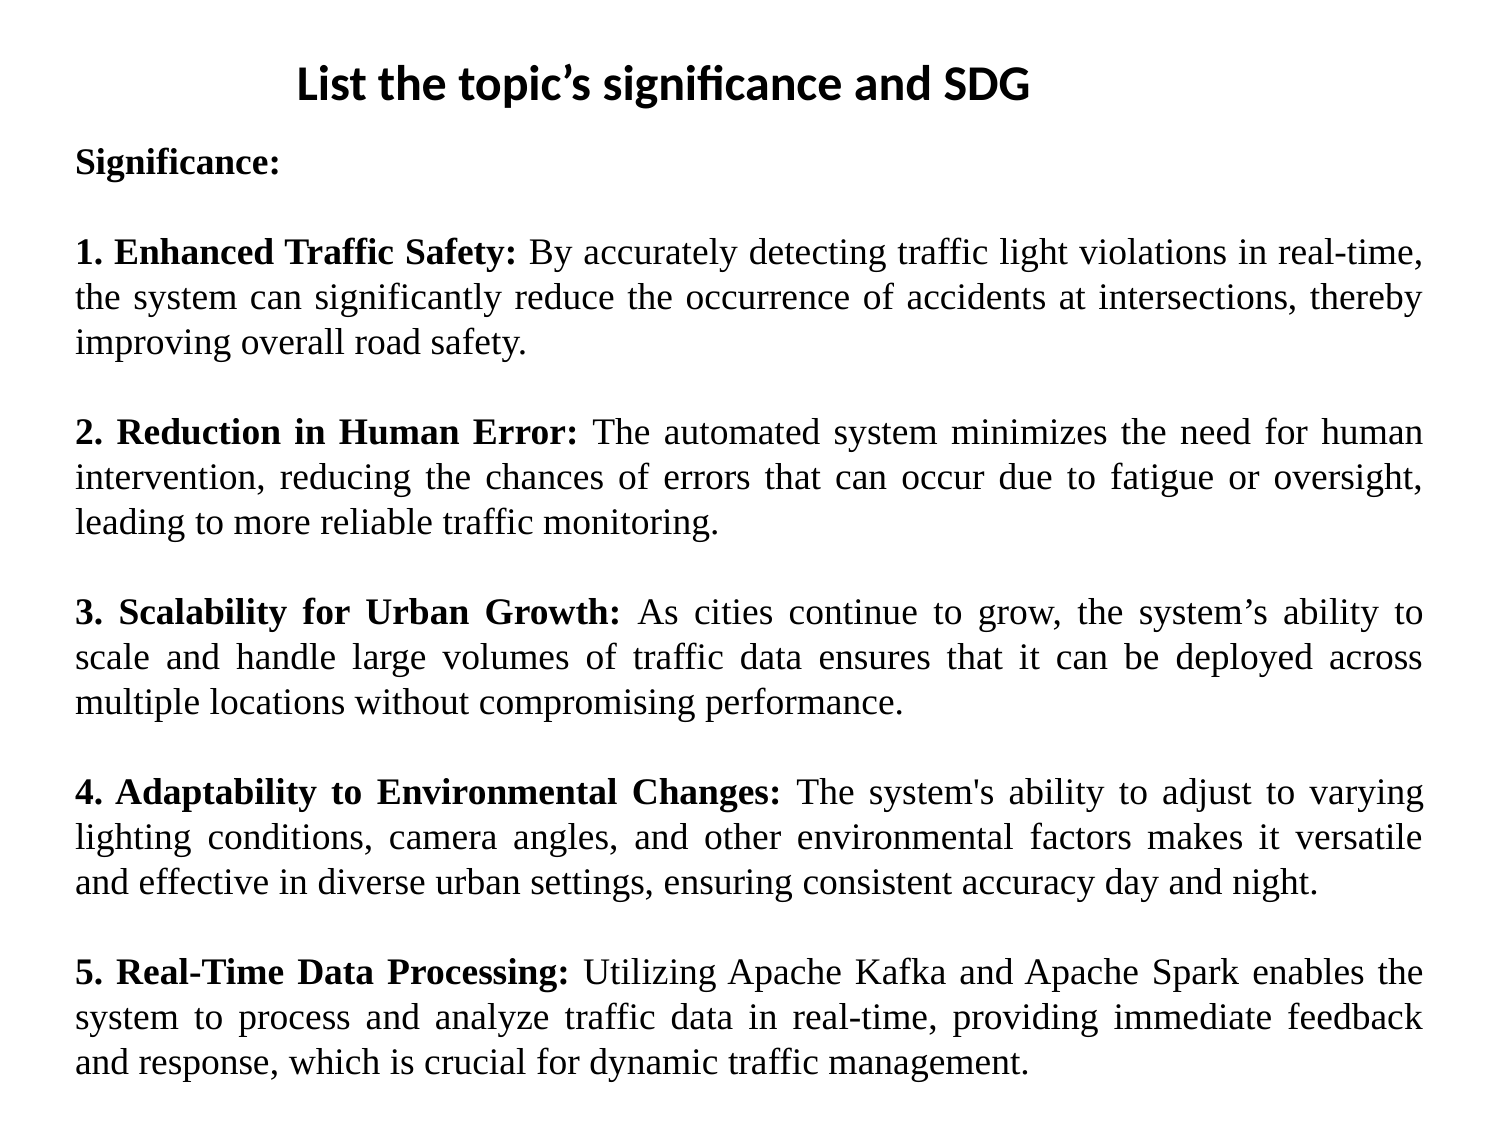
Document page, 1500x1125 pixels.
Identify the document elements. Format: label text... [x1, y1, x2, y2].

text_box List the topic’s significance and SDG [187, 43, 1138, 118]
list Significance: 1. Enhanced Traffic Safety: By accurately detecting traffic light violations in real-time, the system can significantly reduce the occurrence of accidents at intersections, thereby improving overall road safety. 2. Reduction in Human Error: The automated system minimizes the need for human intervention, reducing the chances of errors that can occur due to fatigue or oversight, leading to more reliable traffic monitoring. 3. Scalability for Urban Growth: As cities continue to grow, the system’s ability to scale and handle large volumes of traffic data ensures that it can be deployed across multiple locations without compromising performance. 4. Adaptability to Environmental Changes: The system's ability to adjust to varying lighting conditions, camera angles, and other environmental factors makes it versatile and effective in diverse urban settings, ensuring consistent accuracy day and night. 5. Real-Time Data Processing: Utilizing Apache Kafka and Apache Spark enables the system to process and analyze traffic data in real-time, providing immediate feedback and response, which is crucial for dynamic traffic management. [75, 137, 1425, 1092]
